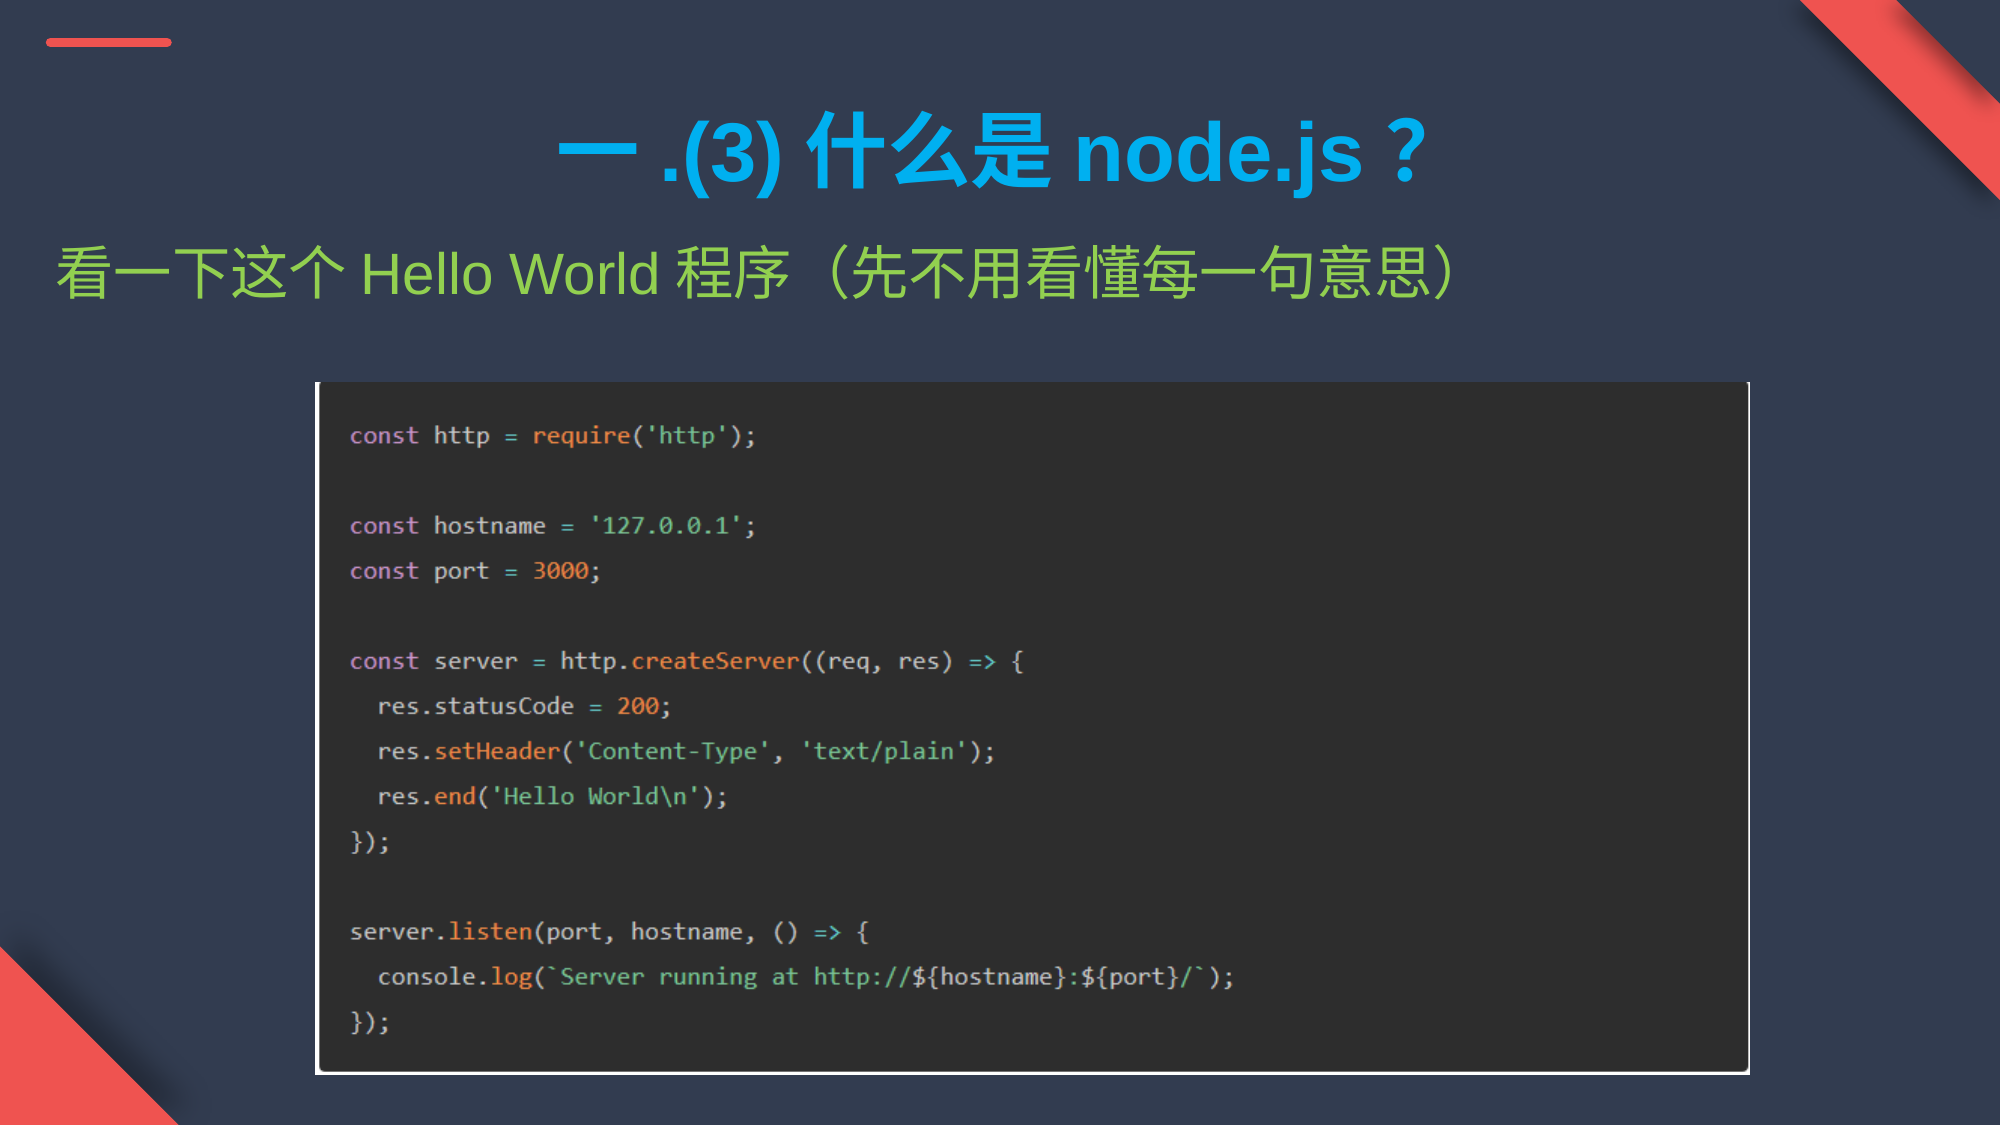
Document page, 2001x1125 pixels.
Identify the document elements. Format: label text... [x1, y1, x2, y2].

text_box 一.(3)什么是node.js？ [89, 91, 1936, 206]
text_box [0, 944, 181, 1125]
text_box [1894, 0, 2000, 106]
text_box 看一下这个Hello World程序（先不用看懂每一句意思） [0, 159, 1533, 314]
picture [315, 382, 1750, 1076]
text_box [1798, 0, 2000, 202]
